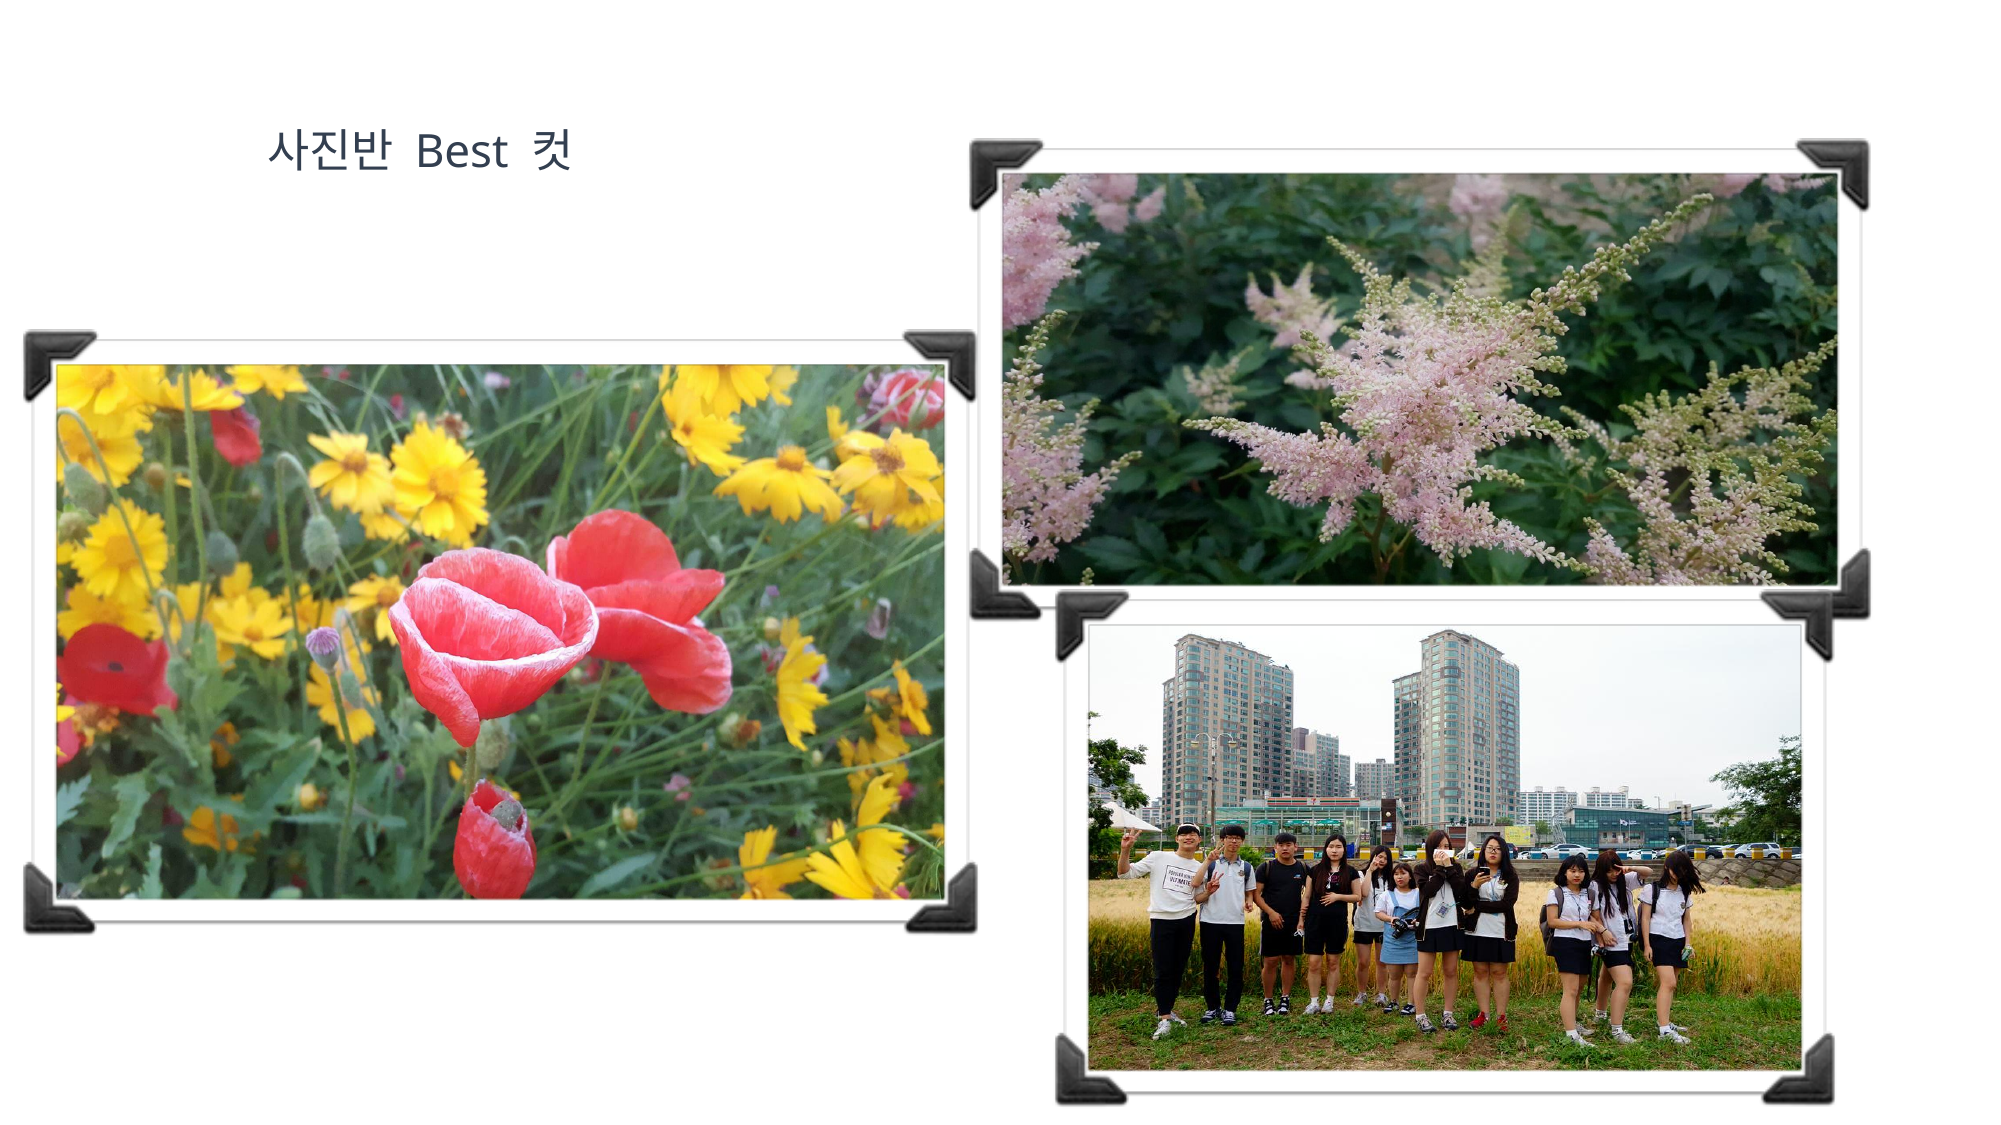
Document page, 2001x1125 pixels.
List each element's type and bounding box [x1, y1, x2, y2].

text_box [966, 137, 1875, 628]
text_box [0, 66, 1421, 231]
text_box [20, 328, 984, 943]
text_box [1051, 588, 1841, 1112]
